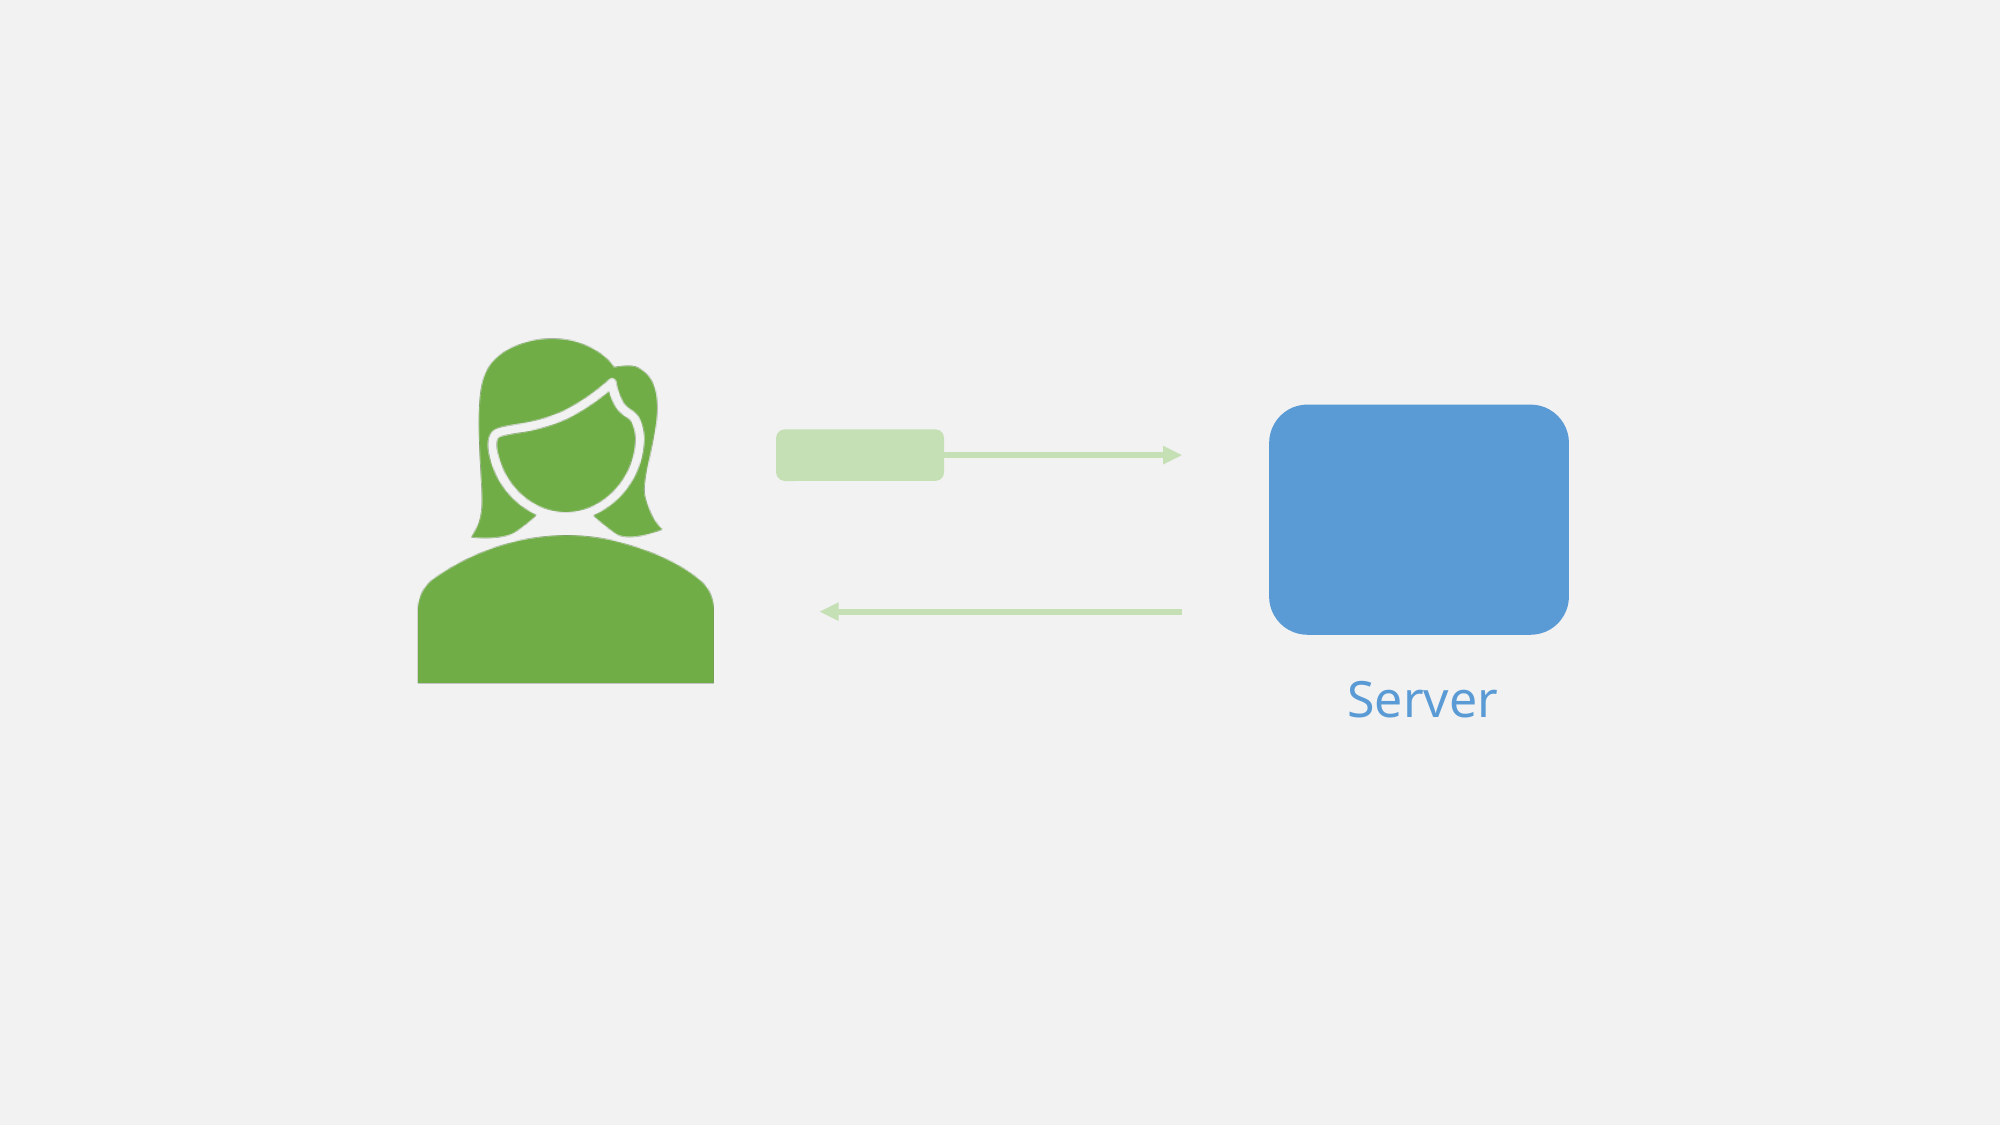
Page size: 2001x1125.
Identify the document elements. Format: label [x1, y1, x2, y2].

text_box [788, 428, 946, 483]
picture [344, 304, 788, 748]
text_box [1269, 404, 1569, 736]
